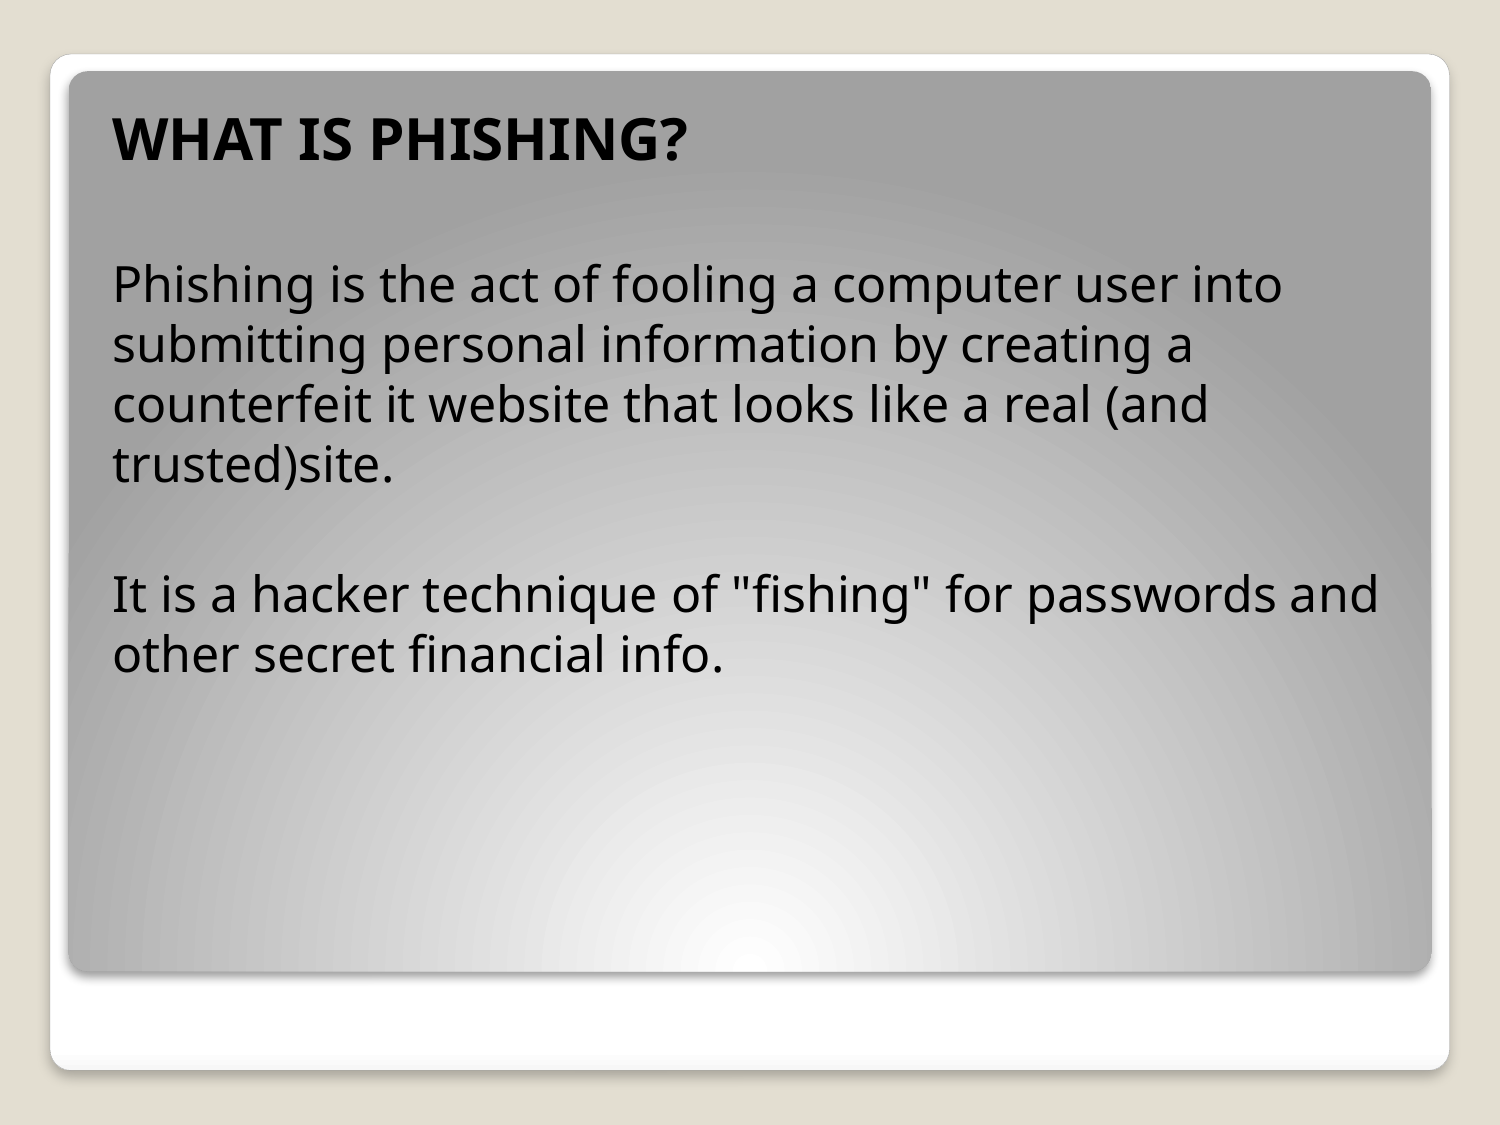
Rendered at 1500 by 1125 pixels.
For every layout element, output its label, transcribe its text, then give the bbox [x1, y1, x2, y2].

list WHAT IS PHISHING? Phishing is the act of fooling a computer user into submitting personal information by creating a counterfeit it website that looks like a real (and trusted)site. It is a hacker technique of "fishing" for passwords and other secret financial info. [82, 86, 1425, 774]
